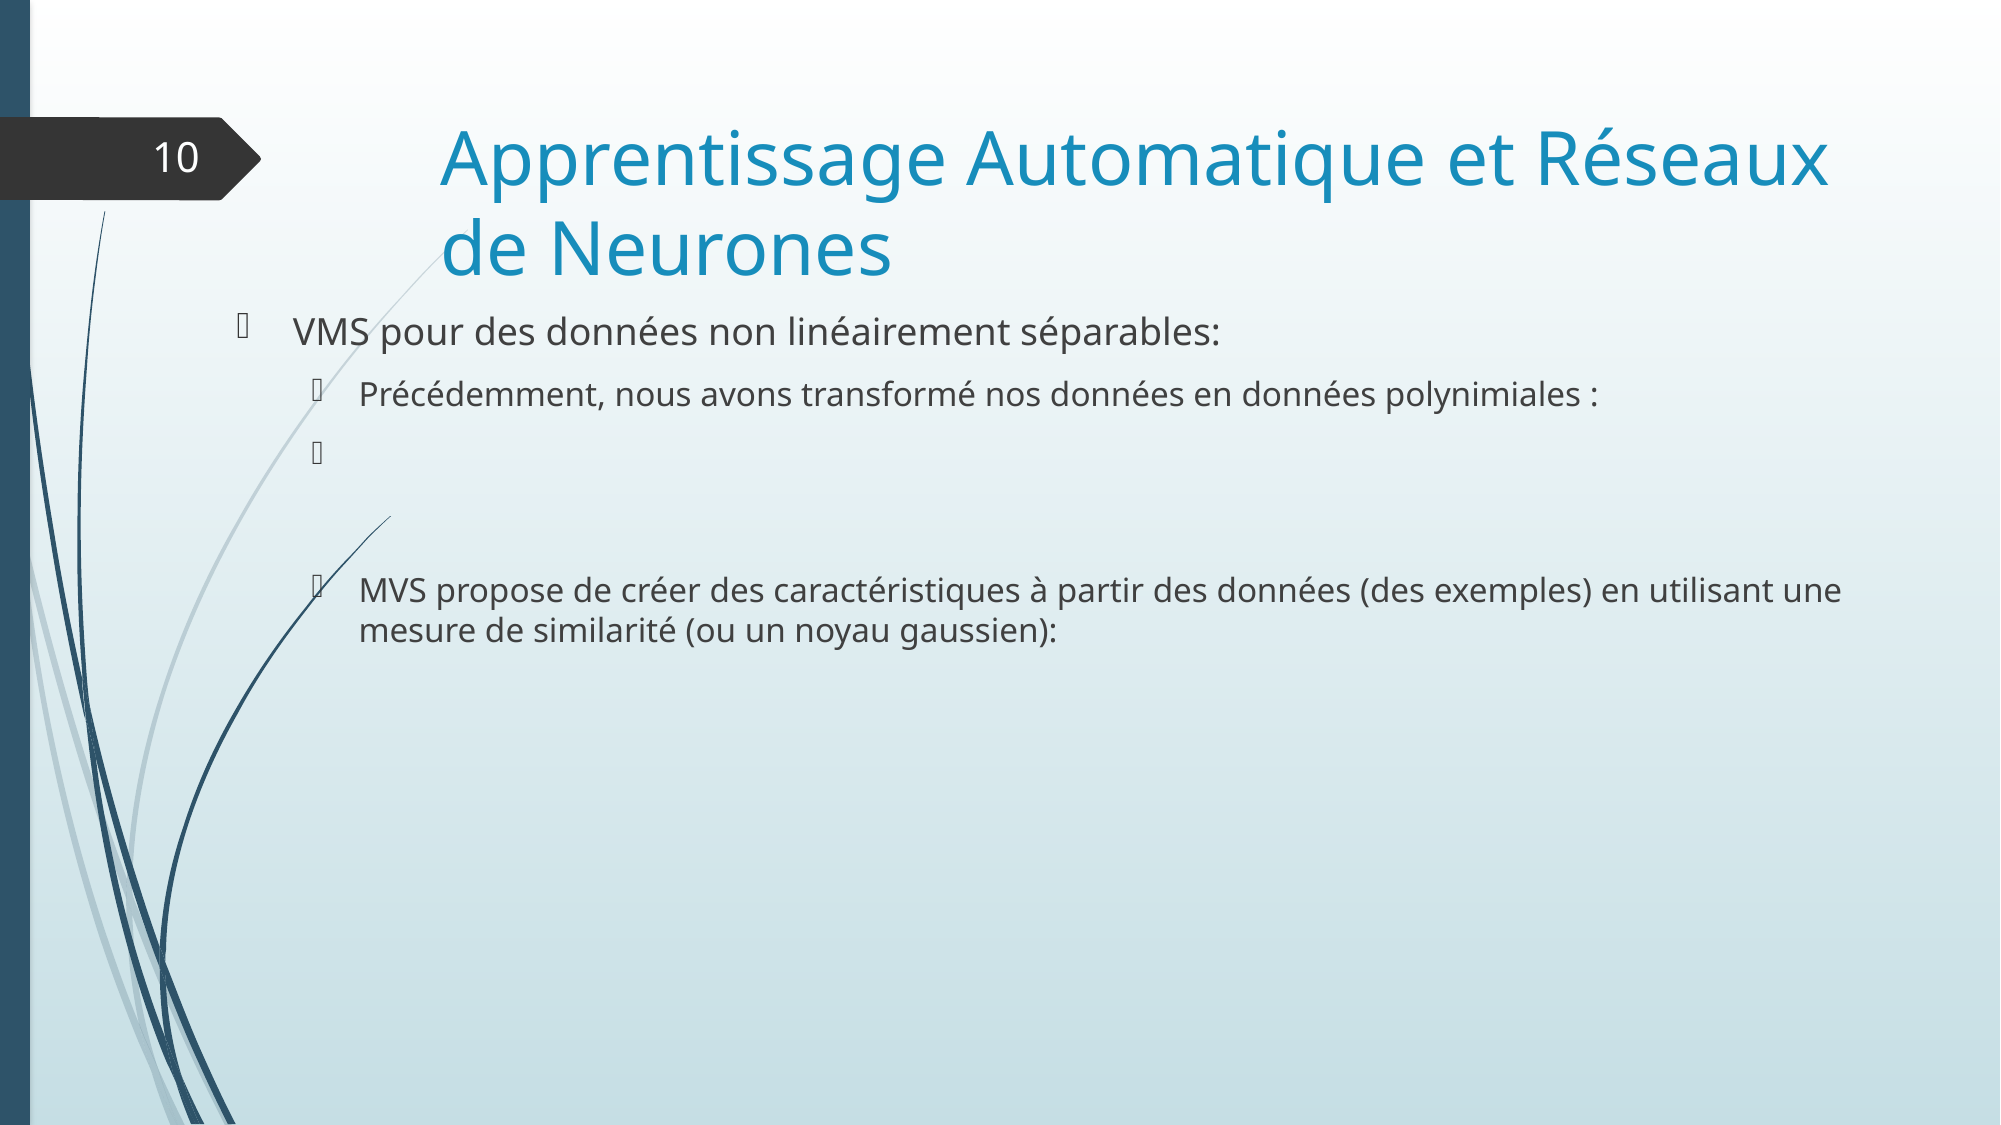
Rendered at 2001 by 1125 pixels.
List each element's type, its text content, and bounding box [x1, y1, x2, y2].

title Apprentissage Automatique et Réseaux de Neurones [425, 102, 1888, 313]
slide_number 10 [87, 129, 216, 190]
